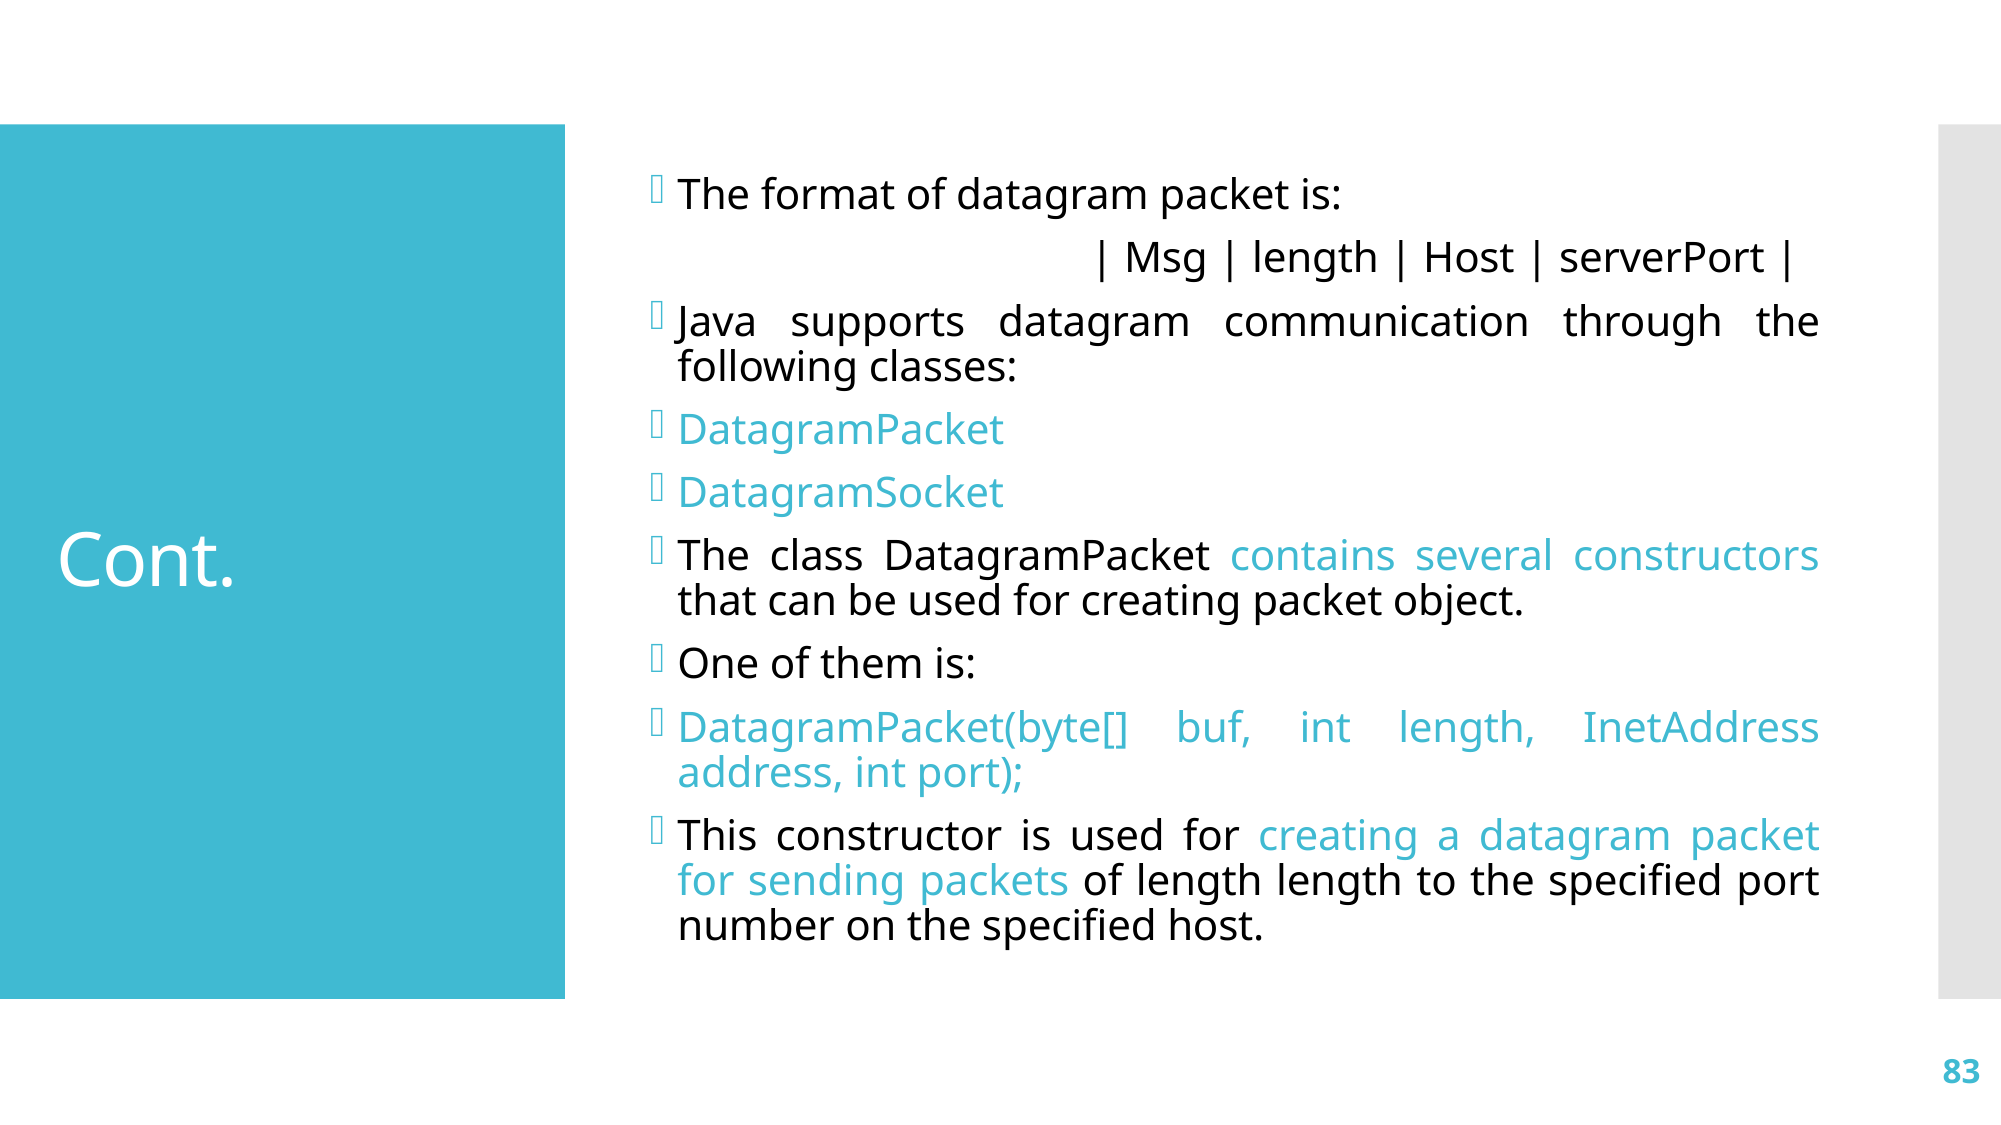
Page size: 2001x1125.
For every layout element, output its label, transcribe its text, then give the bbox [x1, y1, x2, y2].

title Cont. [41, 184, 525, 940]
list The format of datagram packet is: | Msg | length | Host | serverPort | Java supports datagram communication through the following classes: DatagramPacket DatagramSocket The class DatagramPacket contains several constructors that can be used for creating packet object. One of them is: DatagramPacket(byte[] buf, int length, InetAddress address, int port); This constructor is used for creating a datagram packet for sending packets of length length to the specified port number on the specified host. [634, 141, 1835, 982]
slide_number 83 [1744, 1042, 1996, 1103]
